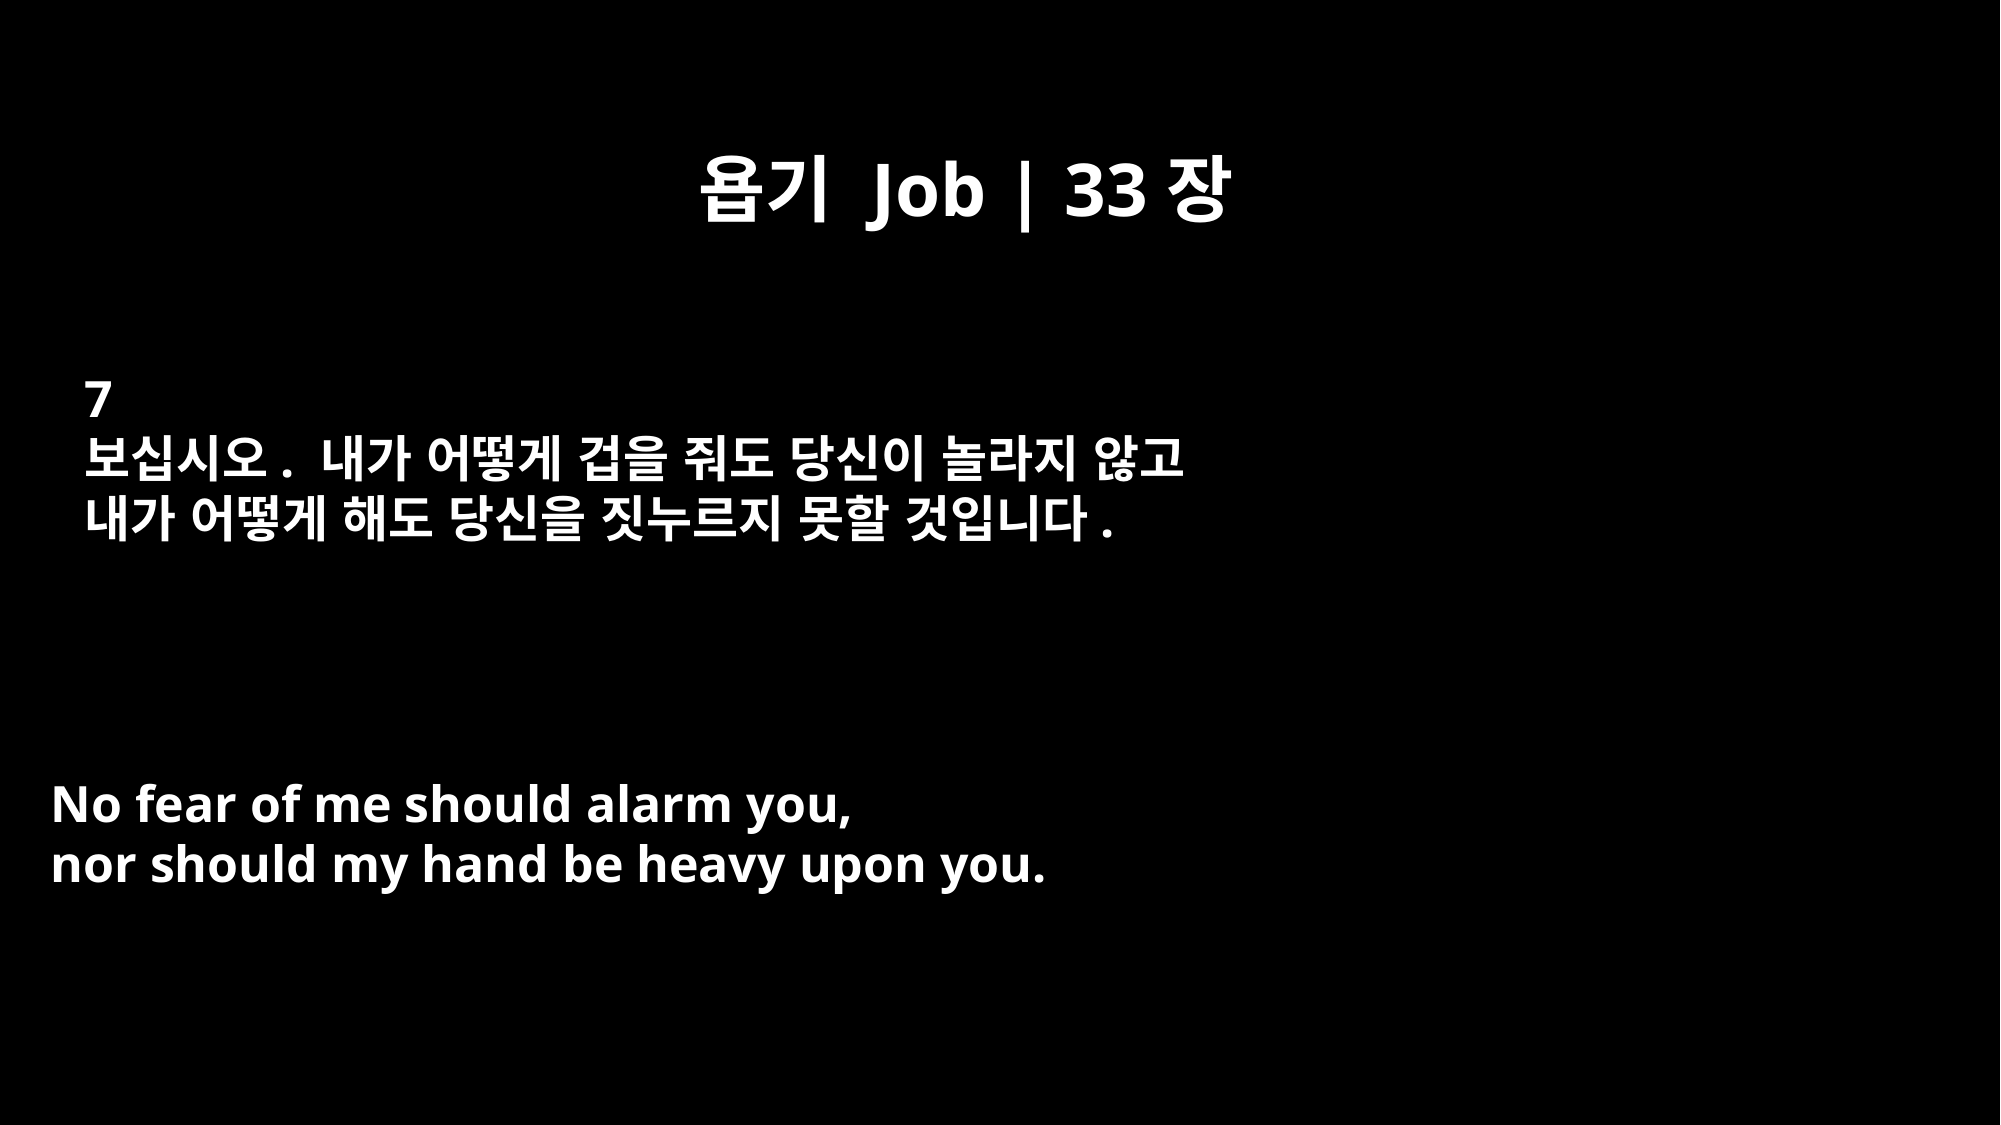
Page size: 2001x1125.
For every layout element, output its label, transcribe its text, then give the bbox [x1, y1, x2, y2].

text_box No fear of me should alarm you, nor should my hand be heavy upon you. [36, 764, 1062, 900]
text_box 7 보십시오. 내가 어떻게 겁을 줘도 당신이 놀라지 않고 내가 어떻게 해도 당신을 짓누르지 못할 것입니다. [70, 359, 1215, 555]
text_box 욥기 Job | 33장 [683, 136, 1249, 239]
